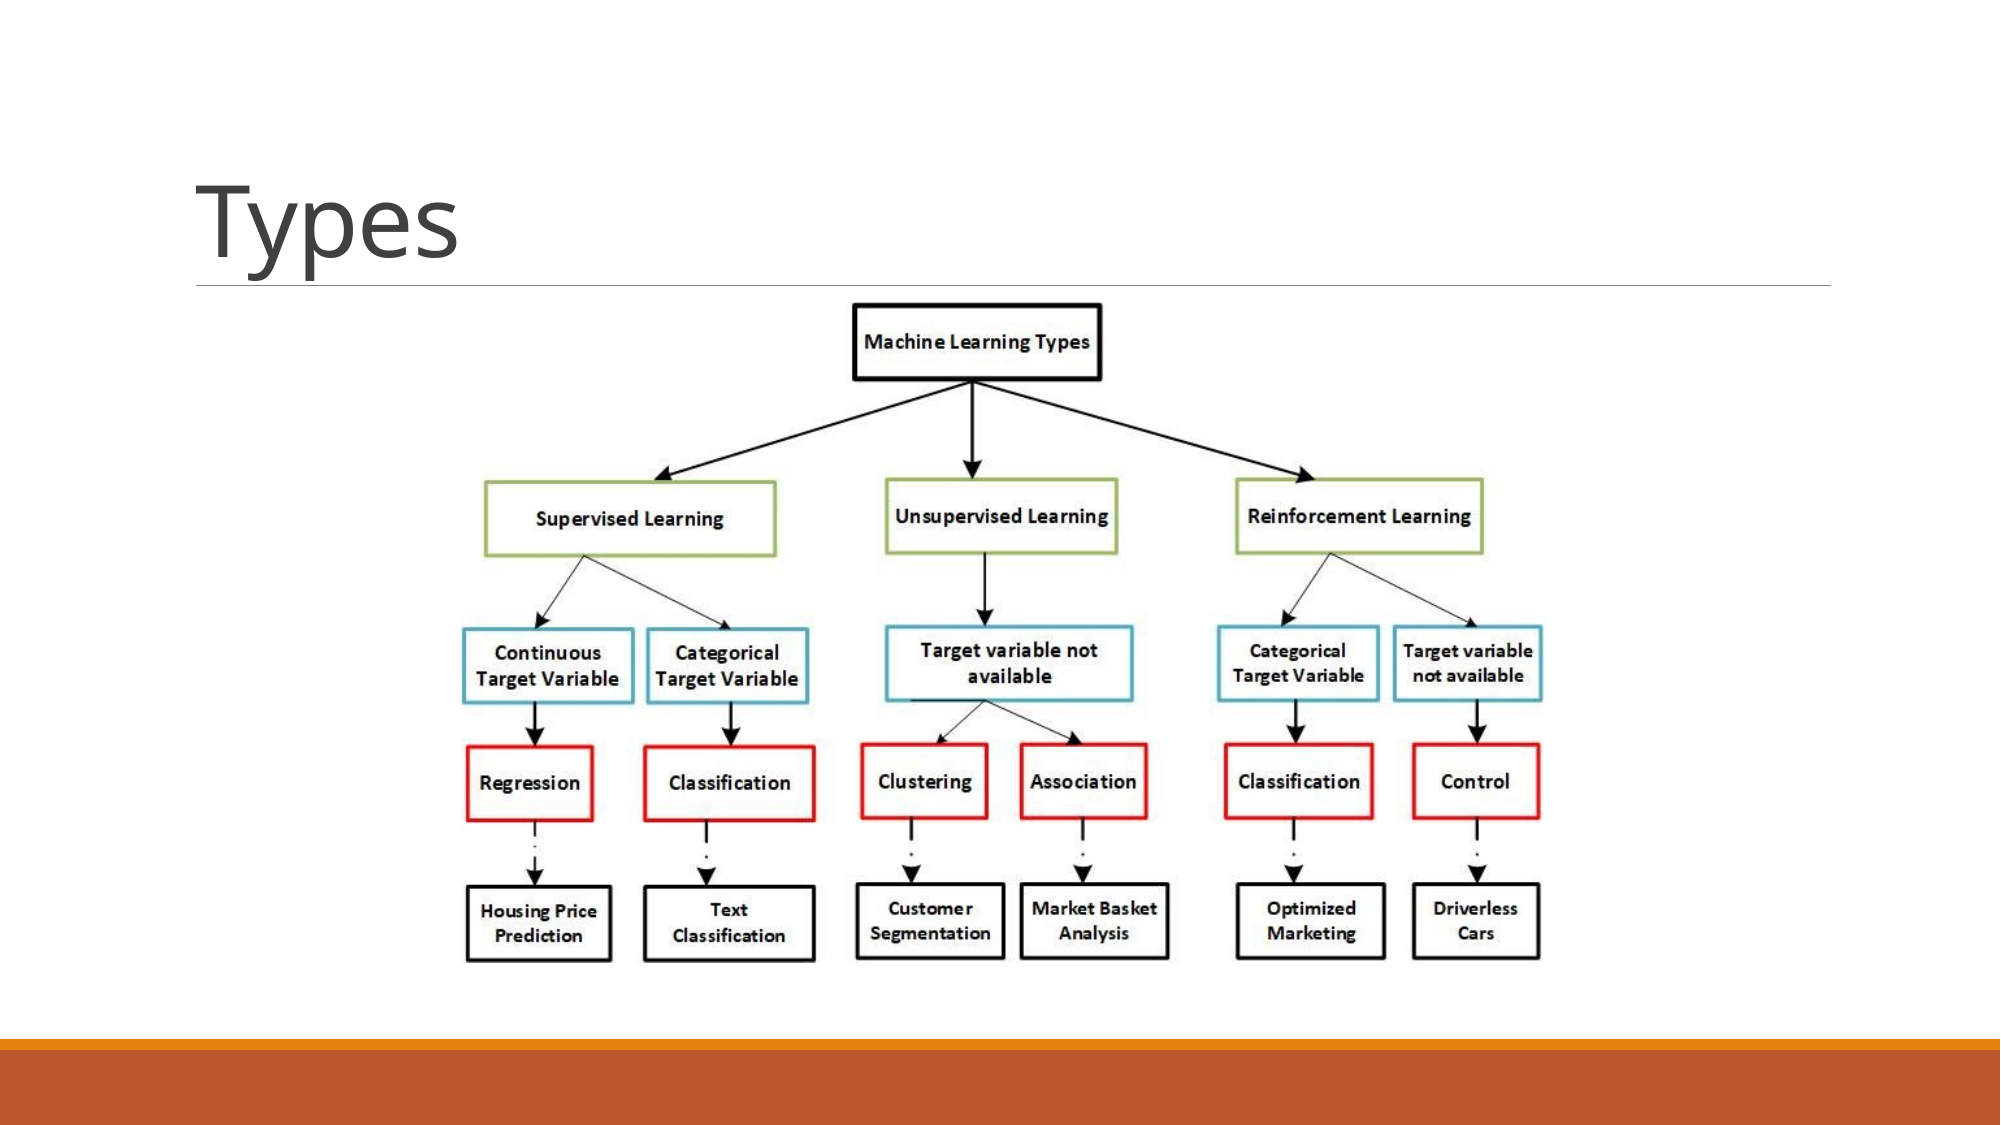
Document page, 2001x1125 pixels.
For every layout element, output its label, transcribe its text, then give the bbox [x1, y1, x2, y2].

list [460, 302, 1550, 964]
title Types [180, 47, 1830, 285]
